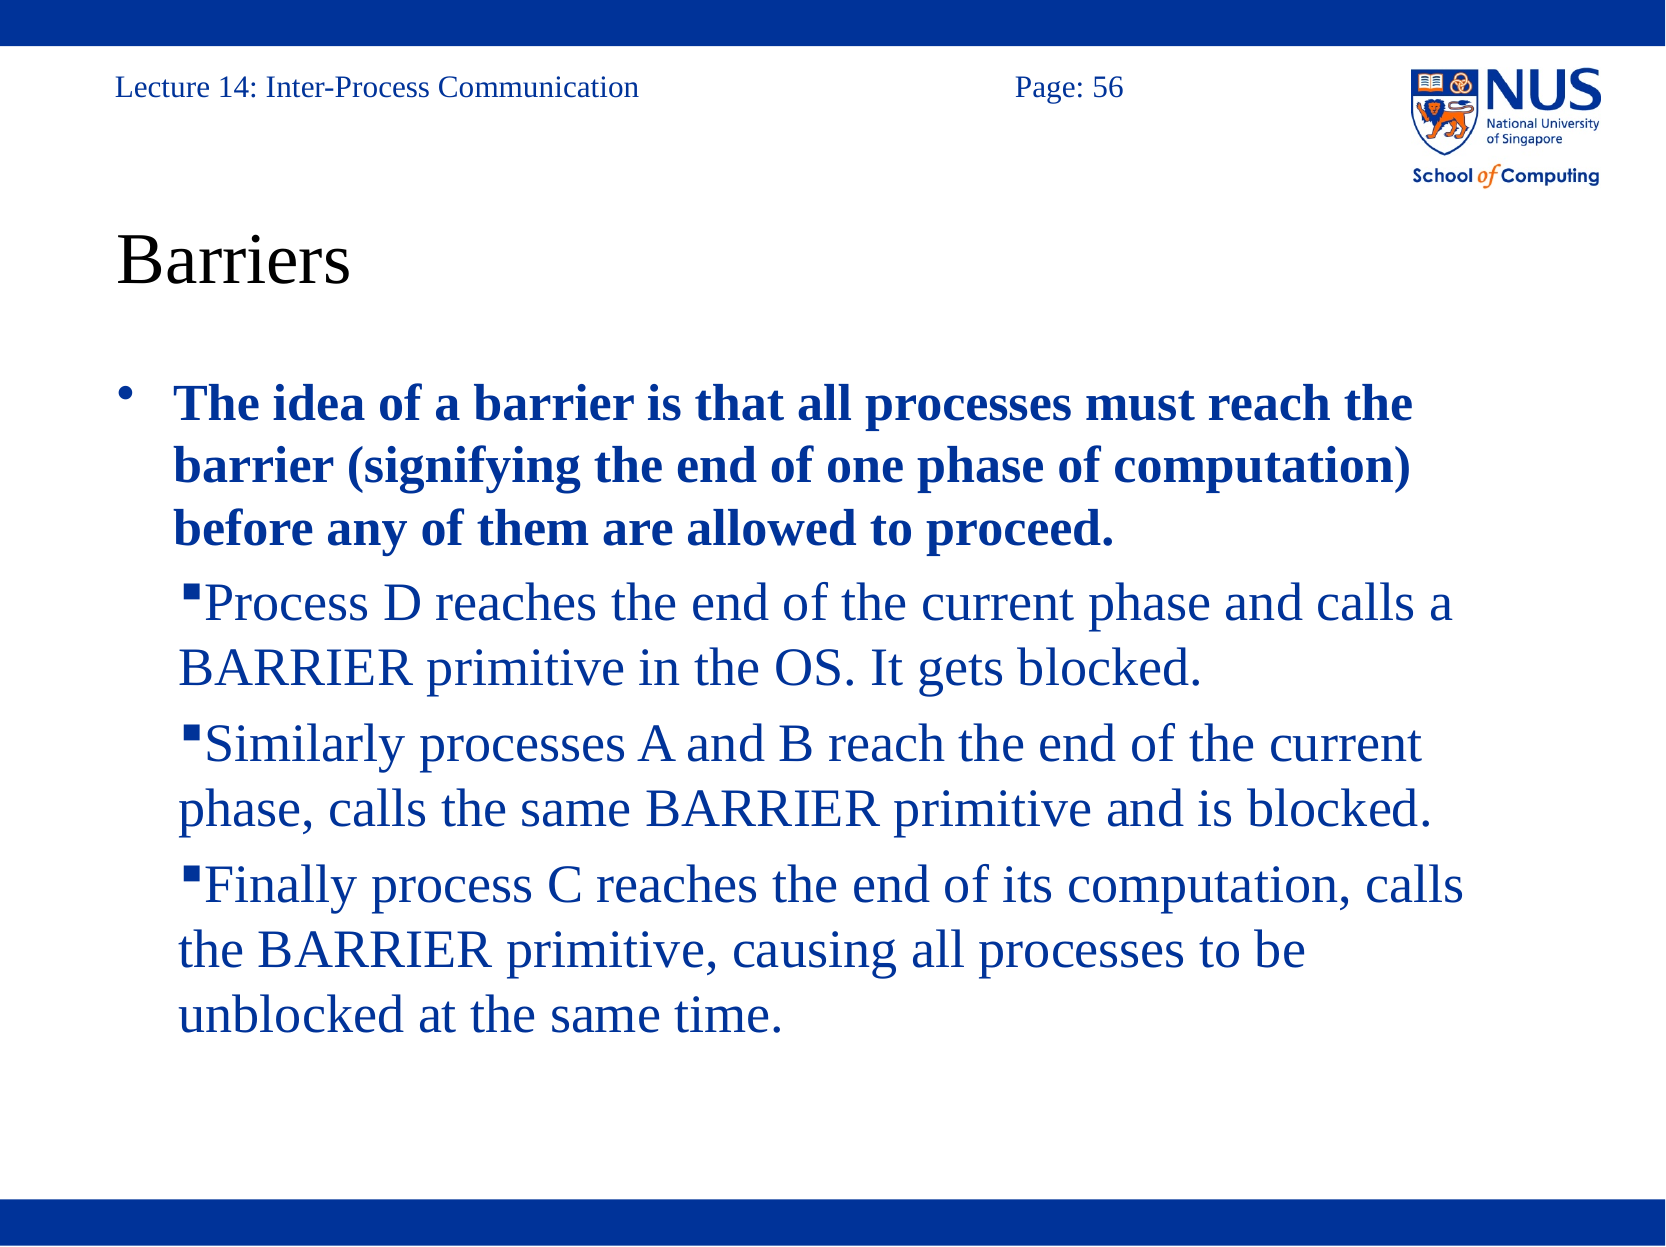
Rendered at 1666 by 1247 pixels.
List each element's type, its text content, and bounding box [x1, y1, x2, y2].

picture [1411, 67, 1601, 190]
title Barriers [100, 150, 1288, 358]
list The idea of a barrier is that all processes must reach the barrier (signifying the end of one phase of computation) before any of them are allowed to proceed. Process D reaches the end of the current phase and calls a BARRIER primitive in the OS. It gets blocked. Similarly processes A and B reach the end of the current phase, calls the same BARRIER primitive and is blocked. Finally process C reaches the end of its computation, calls the BARRIER primitive, causing all processes to be unblocked at the same time. [100, 359, 1516, 1131]
